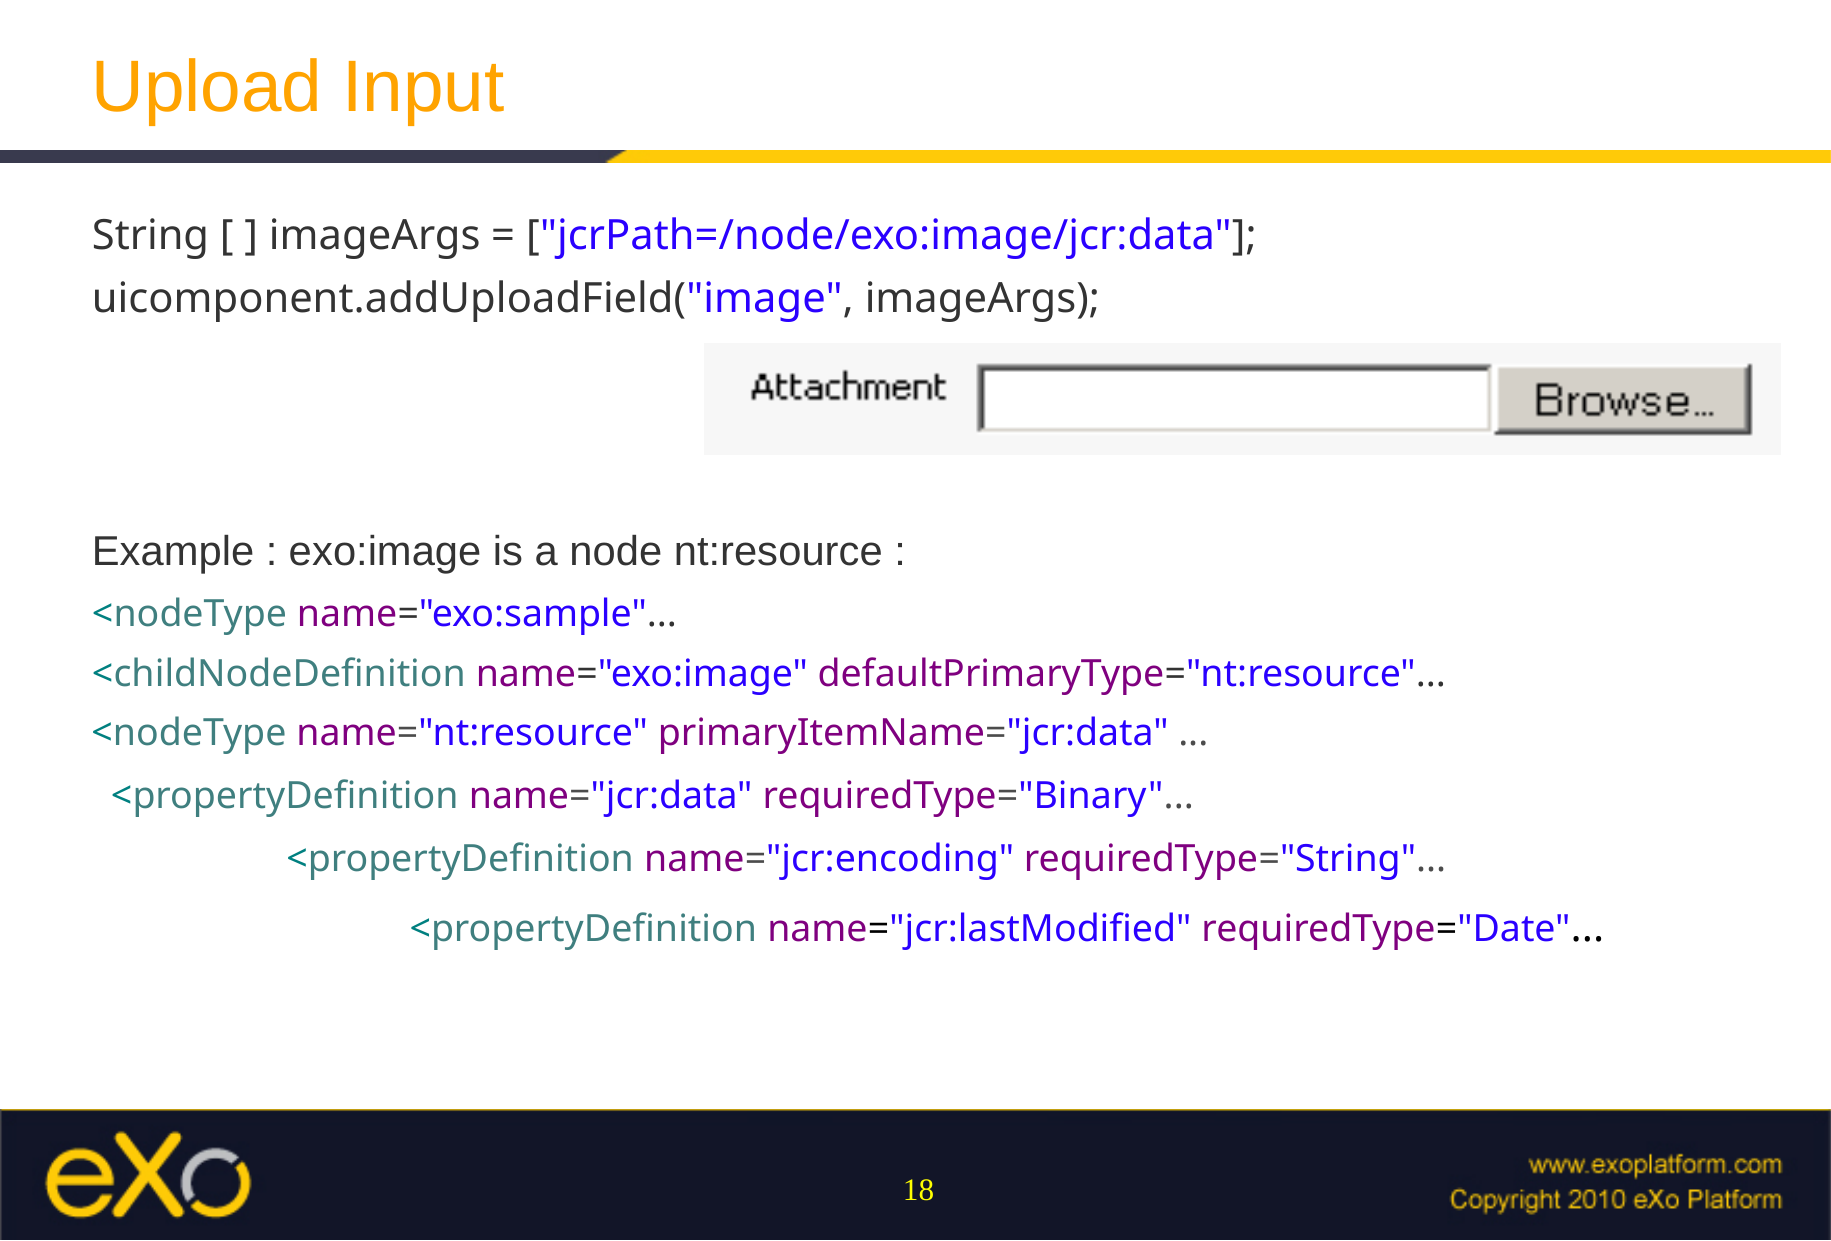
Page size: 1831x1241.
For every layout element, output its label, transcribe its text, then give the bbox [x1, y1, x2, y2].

picture [0, 149, 1831, 163]
title Upload Input [91, 43, 1738, 143]
list String [ ] imageArgs = ["jcrPath=/node/exo:image/jcr:data"]; uicomponent.addUploadField("image", imageArgs); Example : exo:image is a node nt:resource : <nodeType name="exo:sample"... <childNodeDefinition name="exo:image" defaultPrimaryType="nt:resource"... <nodeType name="nt:resource" primaryItemName="jcr:data" ... <propertyDefinition name="jcr:data" requiredType="Binary"... <propertyDefinition name="jcr:encoding" requiredType="String"... <propertyDefinition name="jcr:lastModified" requiredType="Date"... [91, 222, 1738, 1021]
picture [0, 1108, 1831, 1241]
picture [703, 343, 1781, 455]
